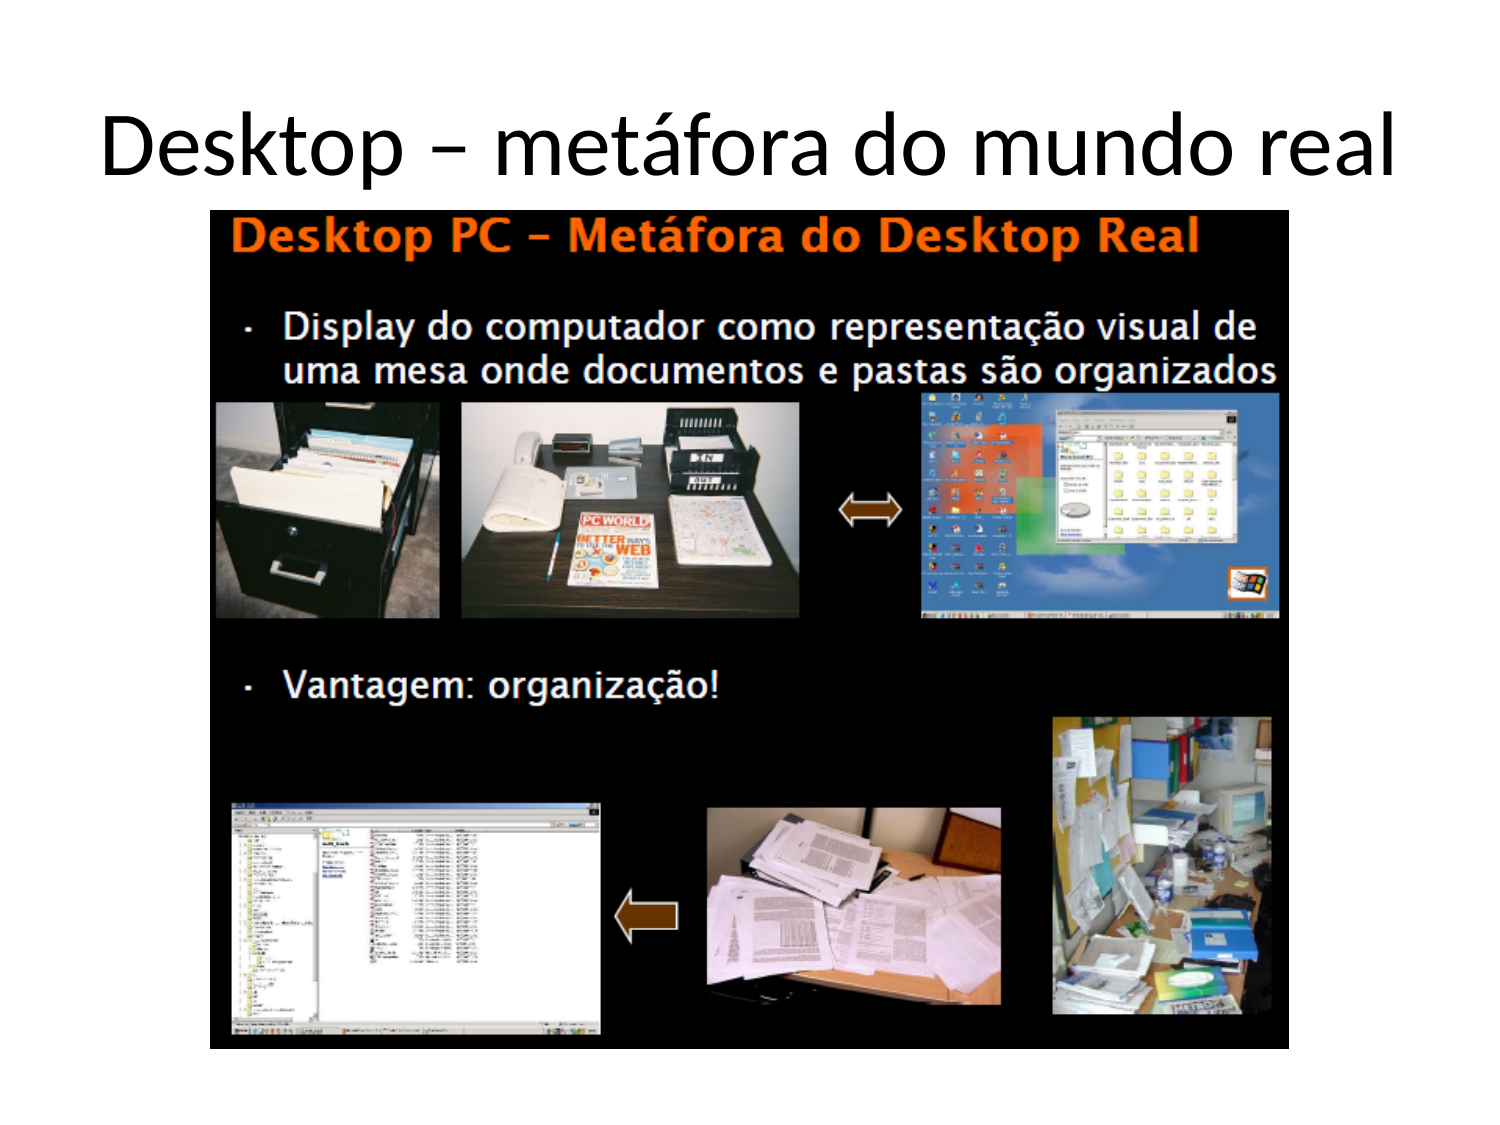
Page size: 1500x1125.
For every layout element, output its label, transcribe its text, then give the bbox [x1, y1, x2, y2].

picture [210, 210, 1290, 1049]
title Desktop – metáfora do mundo real [75, 45, 1425, 233]
